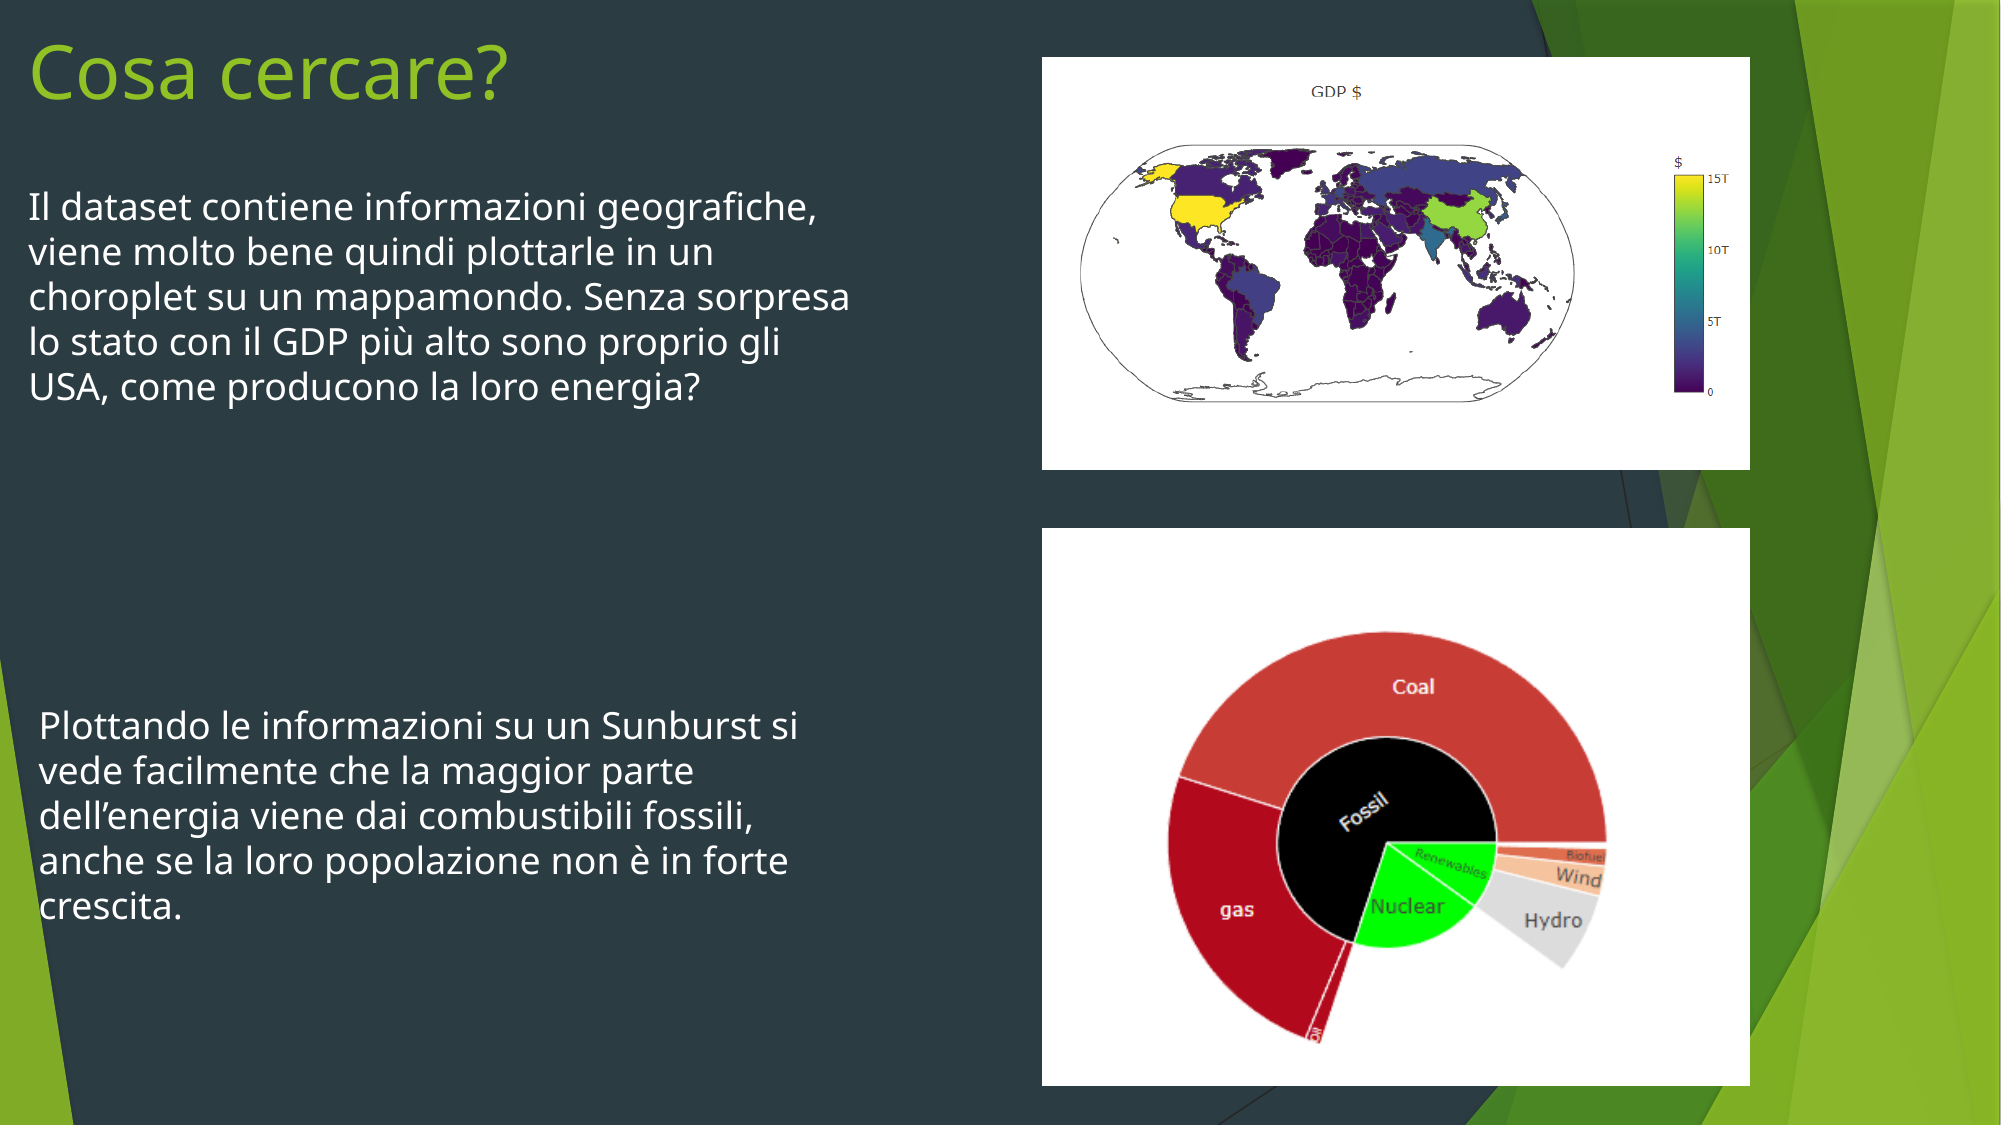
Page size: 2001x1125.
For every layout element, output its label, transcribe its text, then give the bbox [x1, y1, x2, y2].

text_box Il dataset contiene informazioni geografiche, viene molto bene quindi plottarle in un choroplet su un mappamondo. Senza sorpresa lo stato con il GDP più alto sono proprio gli USA, come producono la loro energia? [13, 175, 873, 416]
text_box Plottando le informazioni su un Sunburst si vede facilmente che la maggior parte dell’energia viene dai combustibili fossili, anche se la loro popolazione non è in forte crescita. [24, 694, 884, 935]
picture [1041, 56, 1751, 470]
picture [1041, 528, 1751, 1086]
title Cosa cercare? [13, 17, 1424, 235]
